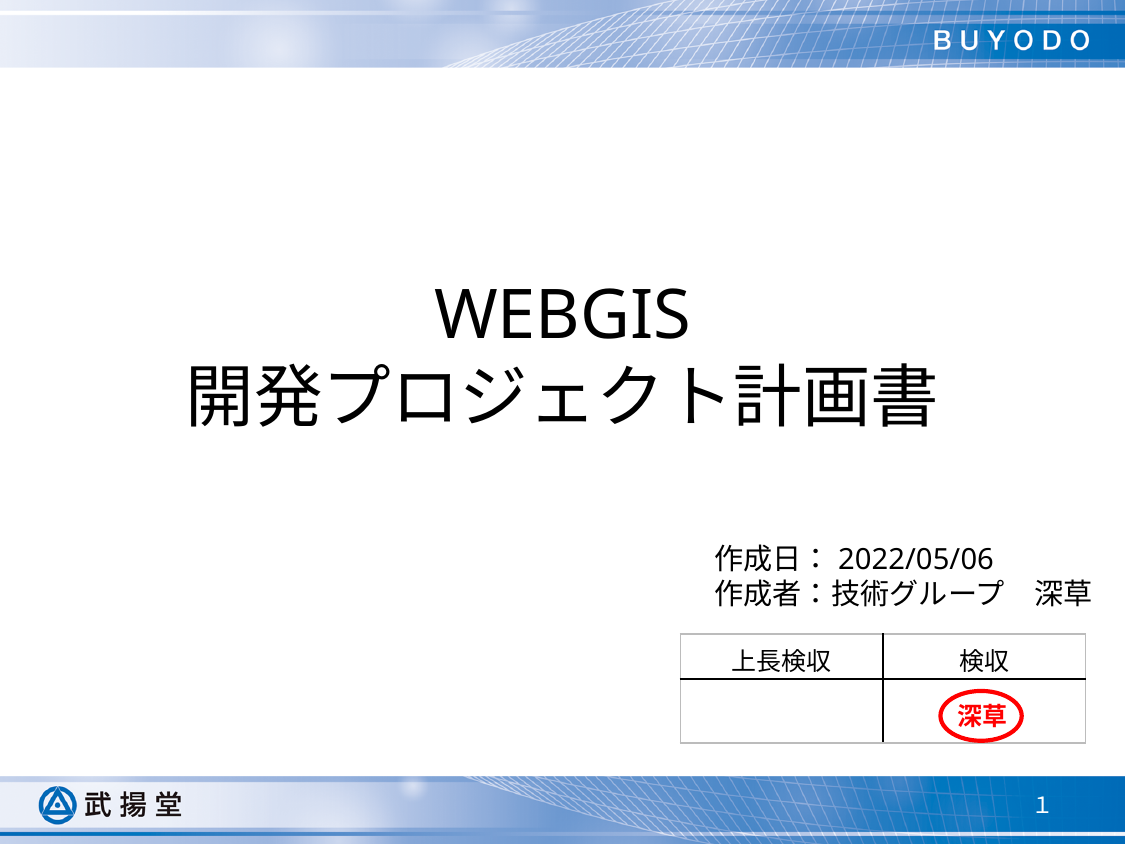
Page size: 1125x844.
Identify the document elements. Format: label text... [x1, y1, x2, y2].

title WEBGIS 開発プロジェクト計画書 [84, 262, 1041, 443]
slide_number １ [806, 782, 1069, 827]
text_box 作成日：2022/05/06 作成者：技術グループ 深草 [699, 532, 1108, 618]
picture [0, 0, 1125, 844]
table_header 検収 [884, 635, 1085, 678]
table_cell [681, 680, 882, 742]
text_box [940, 690, 1023, 741]
table_header 上長検収 [681, 635, 882, 678]
table_cell [884, 680, 1085, 742]
